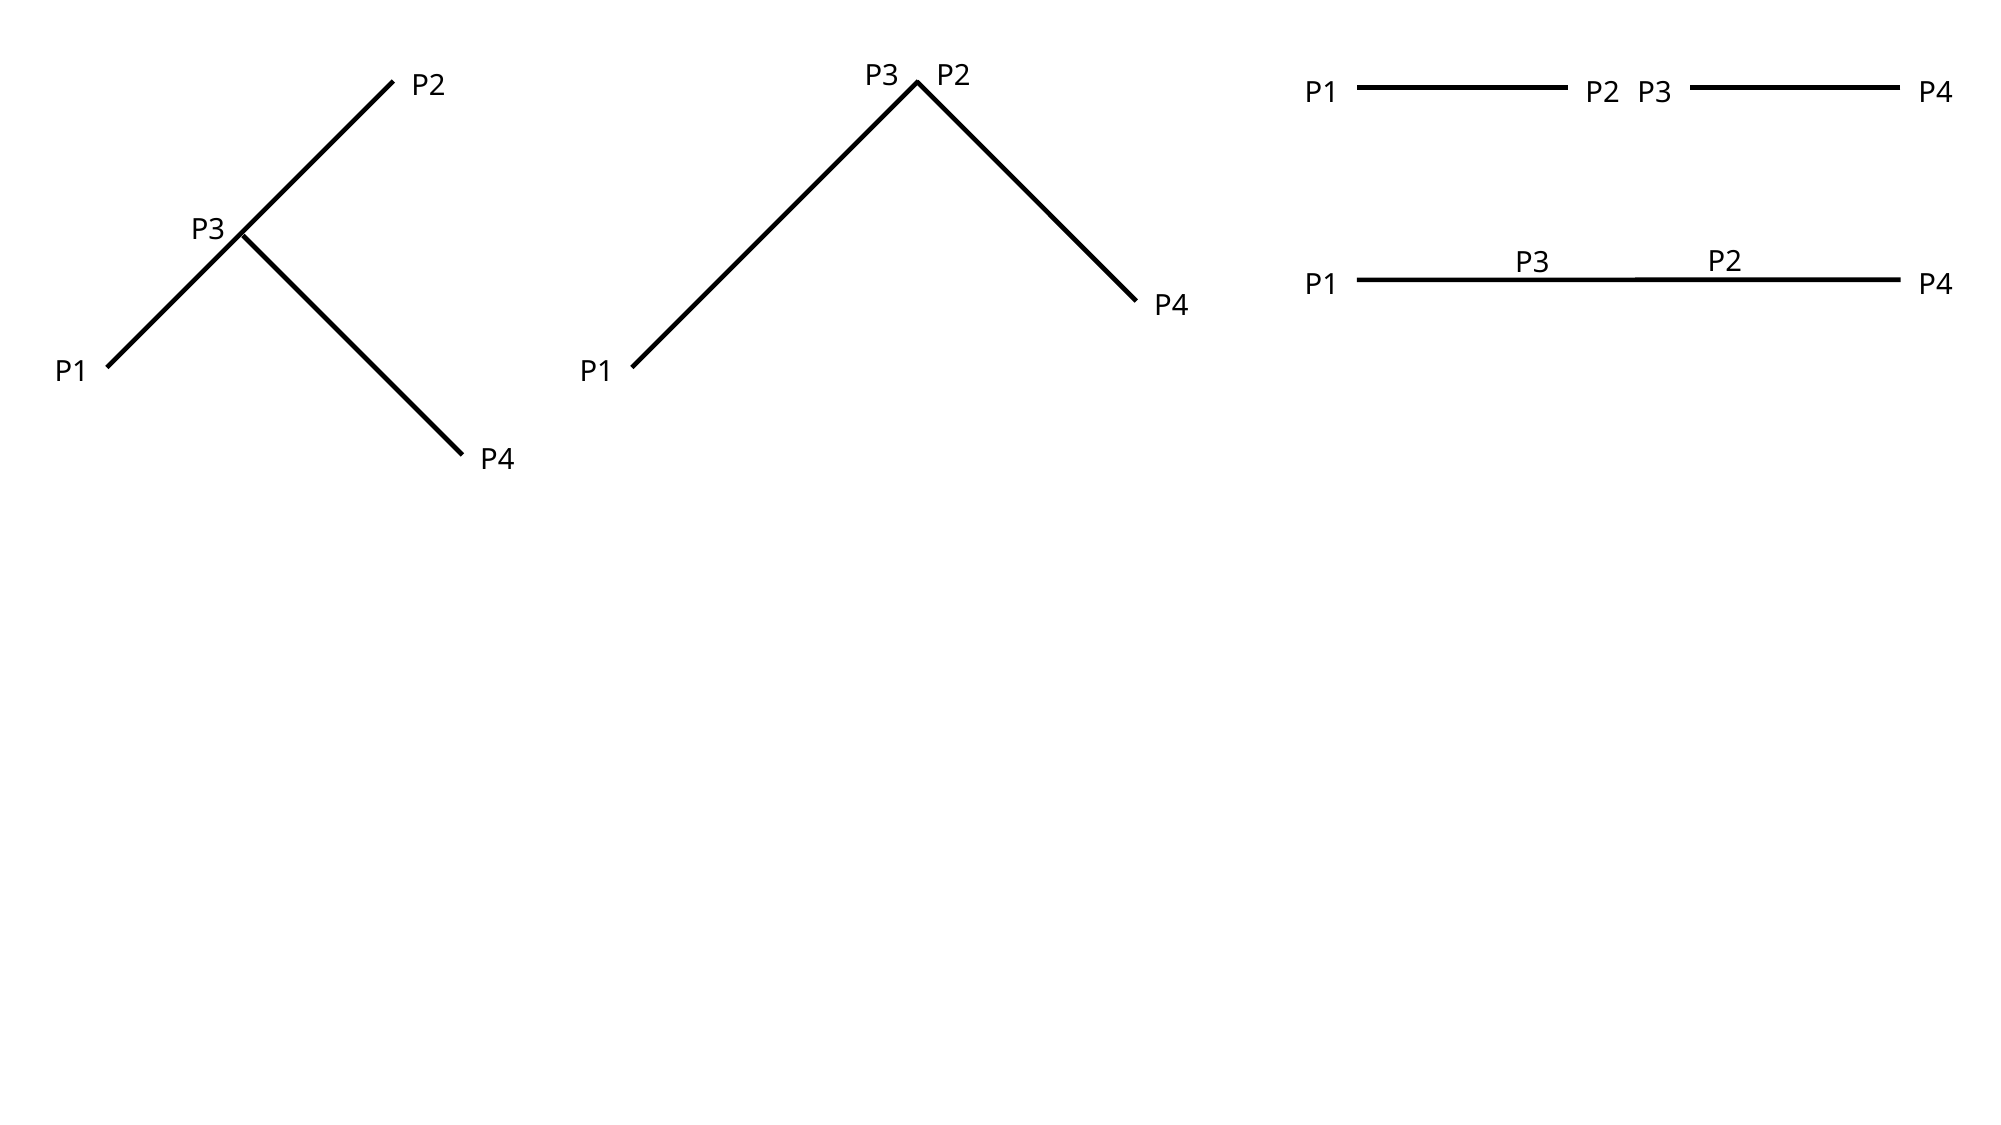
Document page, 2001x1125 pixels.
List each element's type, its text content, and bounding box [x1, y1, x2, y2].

text_box P4 [461, 432, 533, 477]
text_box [916, 81, 1137, 301]
text_box P1 [1286, 257, 1358, 302]
text_box P1 [561, 344, 633, 389]
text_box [242, 235, 463, 455]
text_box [106, 80, 394, 368]
text_box P1 [1286, 65, 1358, 110]
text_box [631, 80, 919, 368]
text_box P4 [1899, 257, 1972, 302]
text_box P2 [1689, 234, 1761, 279]
text_box P2 [392, 58, 464, 104]
text_box P3 [1639, 65, 1691, 110]
text_box P4 [1135, 278, 1207, 324]
text_box P3 [1496, 234, 1568, 279]
text_box P2 [918, 48, 989, 81]
text_box P4 [1899, 65, 1972, 110]
text_box P3 [846, 48, 918, 80]
text_box P2 [1566, 65, 1639, 110]
text_box P1 [36, 344, 108, 389]
